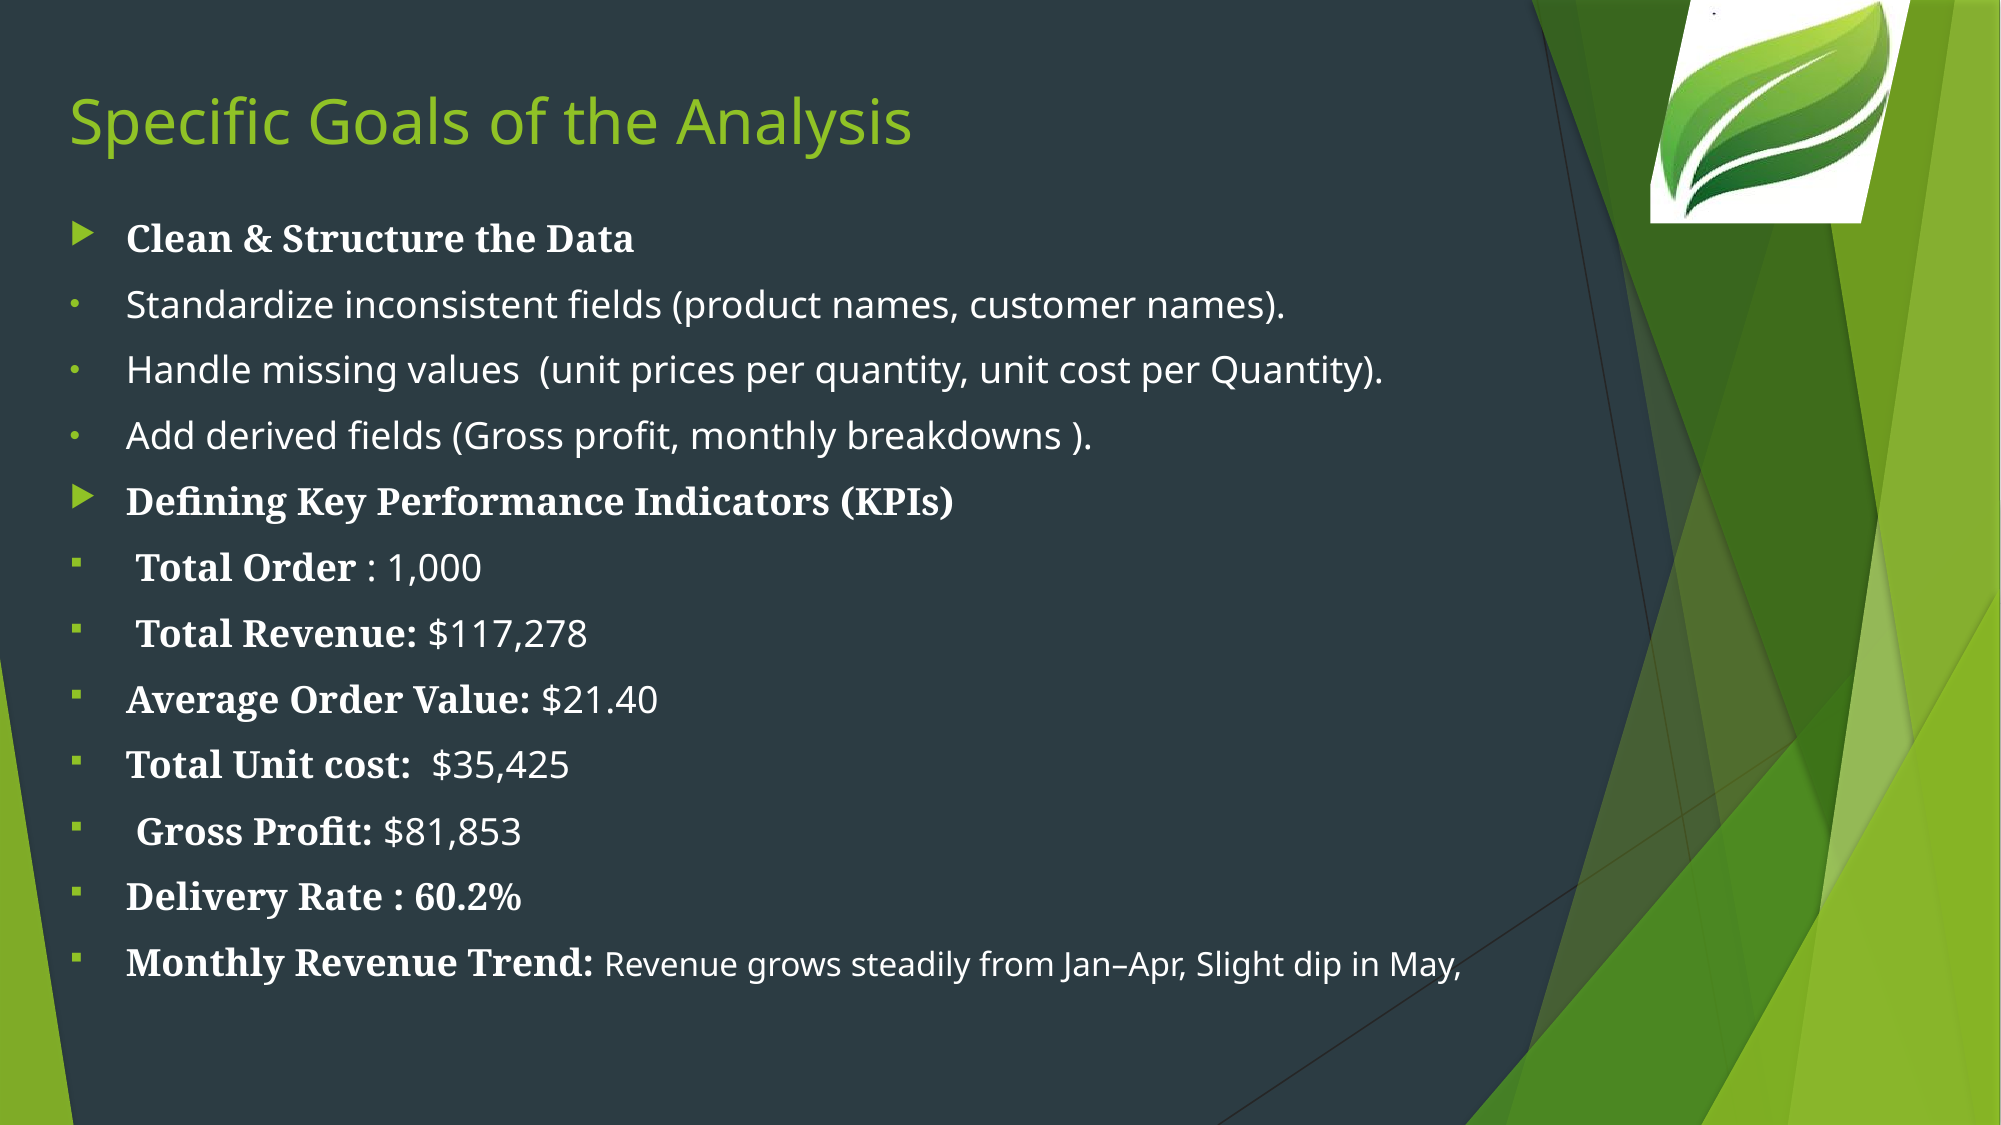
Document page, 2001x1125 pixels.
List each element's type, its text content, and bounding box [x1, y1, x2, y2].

list Clean & Structure the Data Standardize inconsistent fields (product names, customer names). Handle missing values (unit prices per quantity, unit cost per Quantity). Add derived fields (Gross profit, monthly breakdowns ). Defining Key Performance Indicators (KPIs) Total Order : 1,000 Total Revenue: $117,278 Average Order Value: $21.40 Total Unit cost: $35,425 Gross Profit: $81,853 Delivery Rate : 60.2% Monthly Revenue Trend: Revenue grows steadily from Jan–Apr, Slight dip in May, [54, 207, 1911, 1051]
title Specific Goals of the Analysis [54, 74, 1645, 179]
title Specific Goals of the Analysis [1917, 74, 1925, 179]
picture [1649, 0, 1911, 224]
